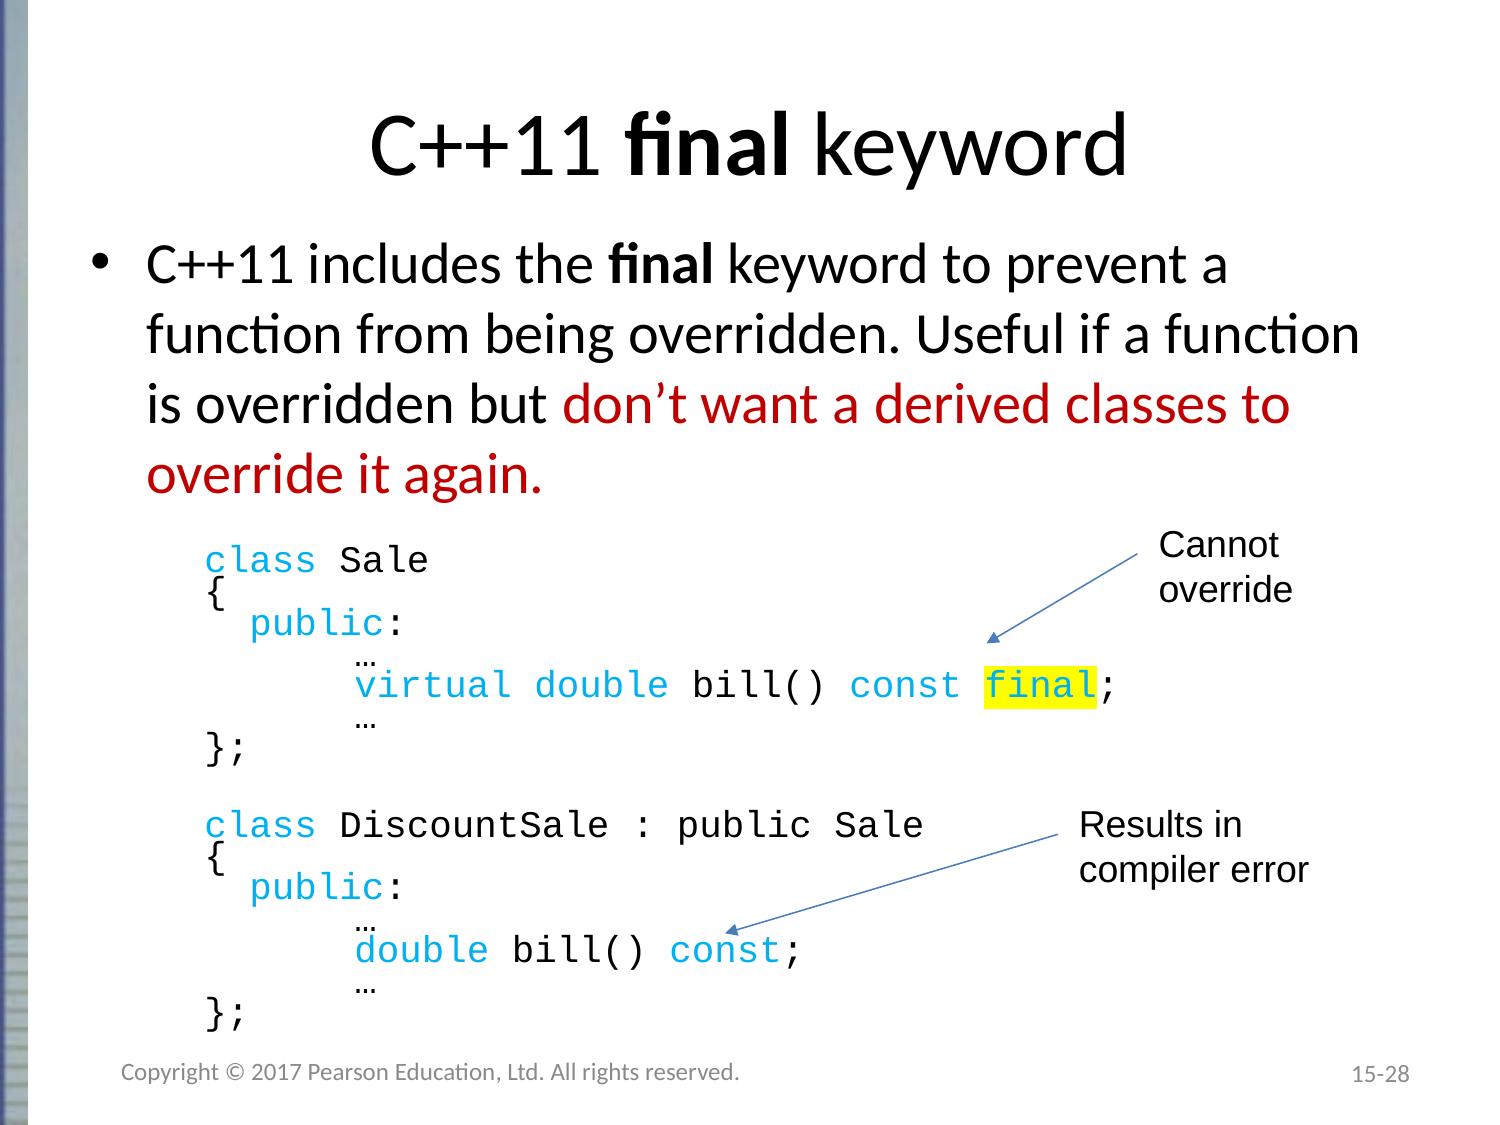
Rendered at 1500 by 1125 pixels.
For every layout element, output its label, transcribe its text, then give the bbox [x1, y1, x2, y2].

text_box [986, 553, 1138, 644]
text_box Cannot override [1143, 512, 1432, 618]
text_box class DiscountSale : public Sale { public: … double bill() const; … }; [114, 812, 1278, 1040]
title C++11 final keyword [75, 45, 1425, 218]
text_box Results in compiler error [1063, 792, 1352, 898]
text_box class Sale { public: … virtual double bill() const final; … }; [114, 547, 1215, 775]
footer Copyright © 2017 Pearson Education, Ltd. All rights reserved. [75, 1040, 788, 1100]
list C++11 includes the final keyword to prevent a function from being overridden. Useful if a function is overridden but don’t want a derived classes to override it again. [75, 218, 1425, 961]
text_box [724, 834, 1059, 934]
slide_number 15-28 [1074, 1042, 1425, 1103]
picture [0, 0, 28, 1125]
